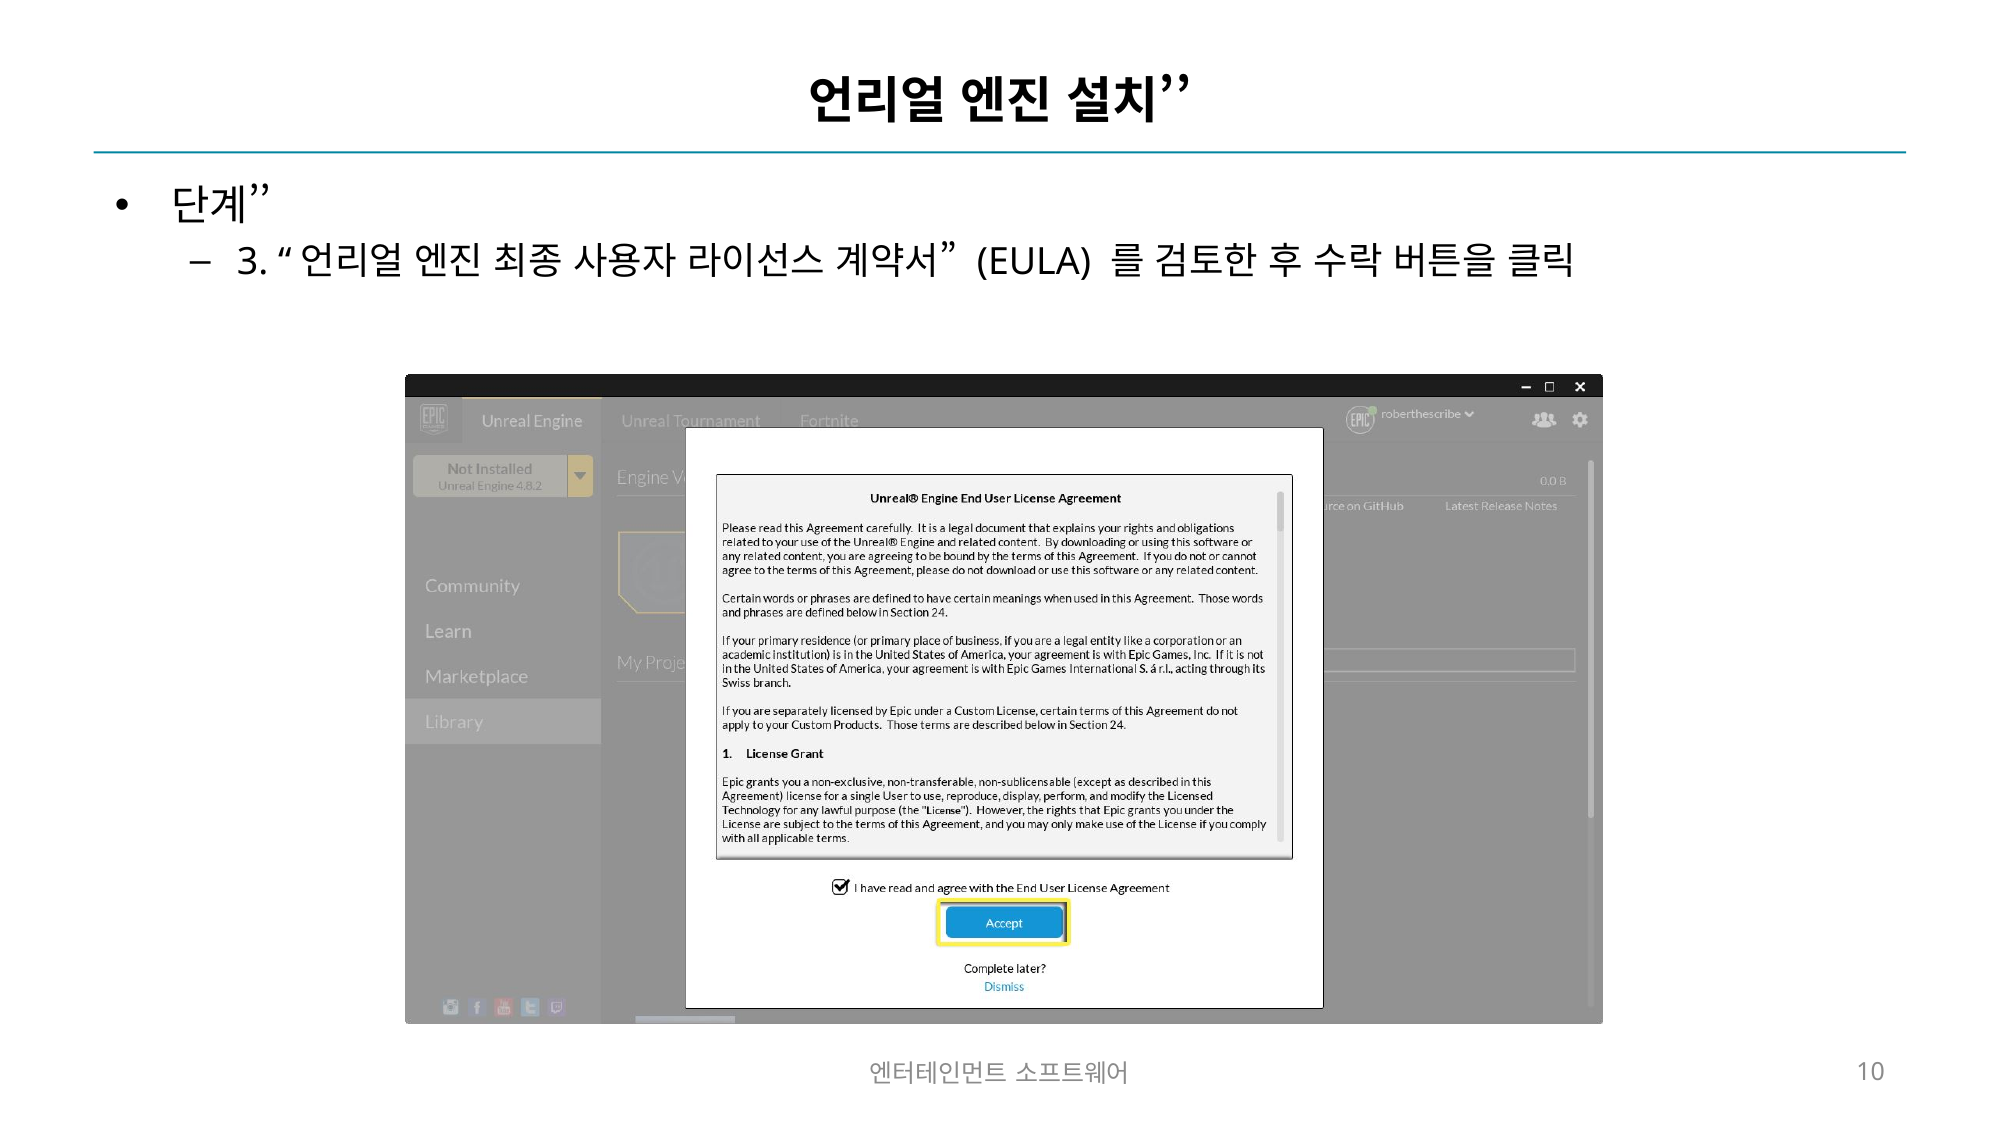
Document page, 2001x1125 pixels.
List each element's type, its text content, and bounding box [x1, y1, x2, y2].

list 단계’’ 3. “언리얼 엔진 최종 사용자 라이선스 계약서” (EULA) 를 검토한 후 수락 버튼을 클릭 [99, 171, 1901, 1032]
picture [404, 374, 1603, 1024]
title 언리얼 엔진 설치’’ [99, 44, 1901, 153]
footer 엔터테인먼트 소프트웨어 [683, 1042, 1317, 1103]
slide_number 10 [1433, 1042, 1900, 1103]
